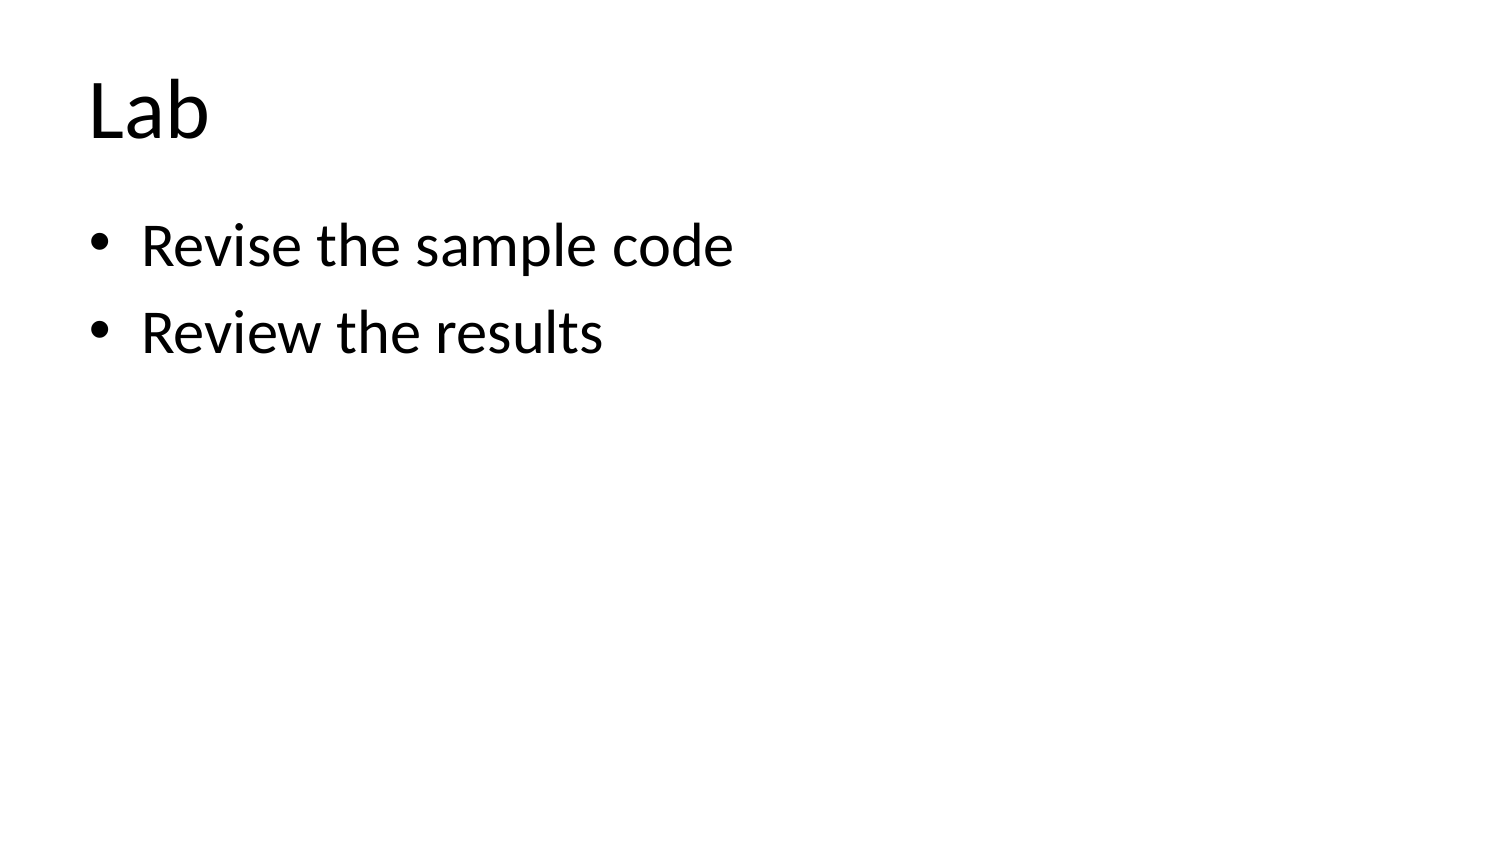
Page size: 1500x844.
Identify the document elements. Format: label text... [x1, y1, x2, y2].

list Revise the sample code Review the results [75, 196, 1425, 754]
title Lab [75, 33, 1425, 175]
